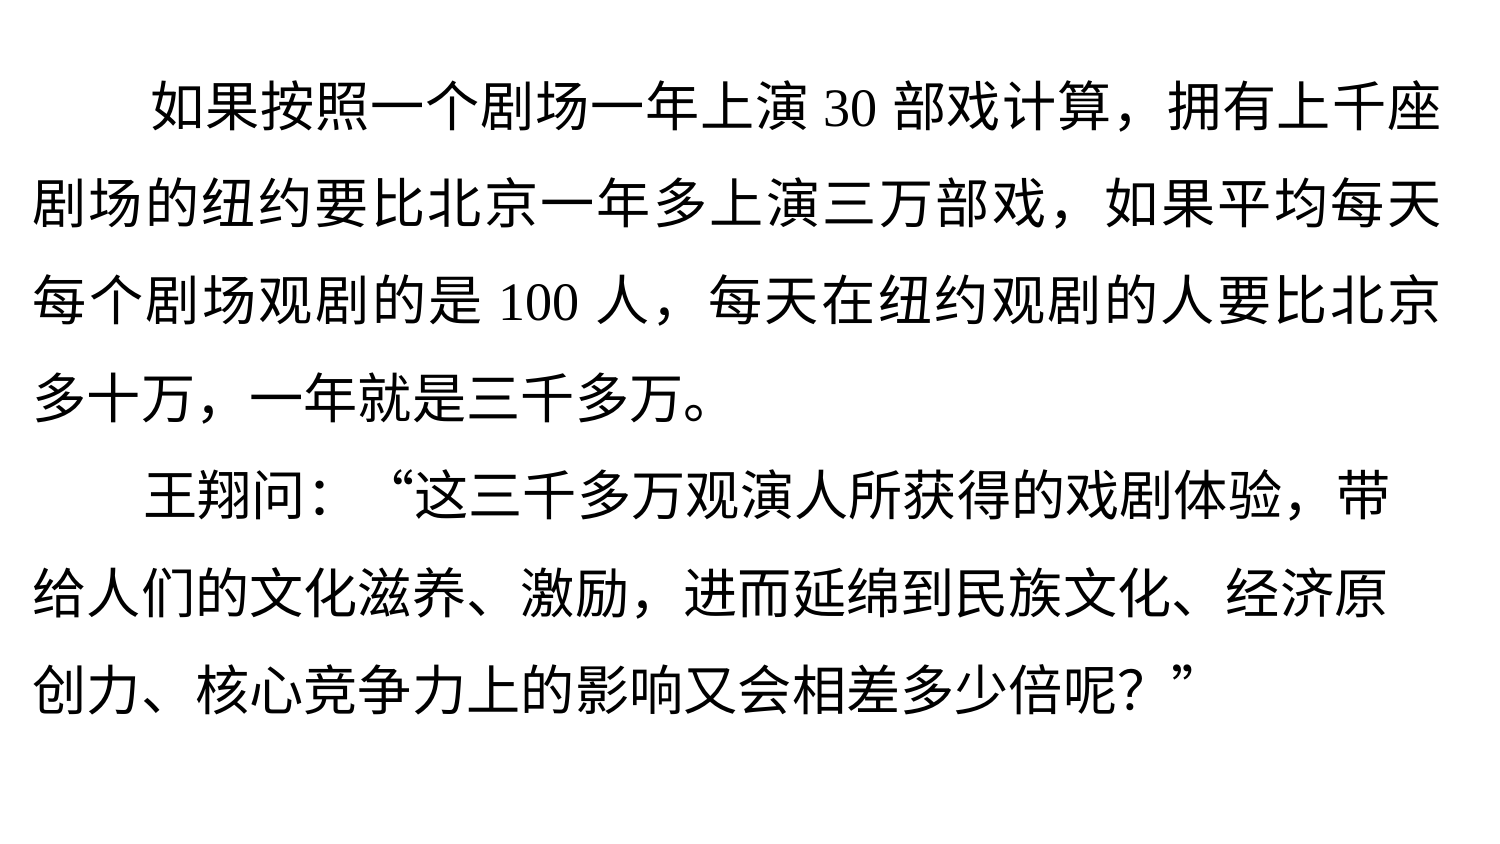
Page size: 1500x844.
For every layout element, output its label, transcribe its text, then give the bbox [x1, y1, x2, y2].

text_box 如果按照一个剧场一年上演30部戏计算，拥有上千座剧场的纽约要比北京一年多上演三万部戏，如果平均每天每个剧场观剧的是100人，每天在纽约观剧的人要比北京多十万，一年就是三千多万。 王翔问：“这三千多万观演人所获得的戏剧体验，带给人们的文化滋养、激励，进而延绵到民族文化、经济原创力、核心竞争力上的影响又会相差多少倍呢？” [17, 32, 1457, 729]
